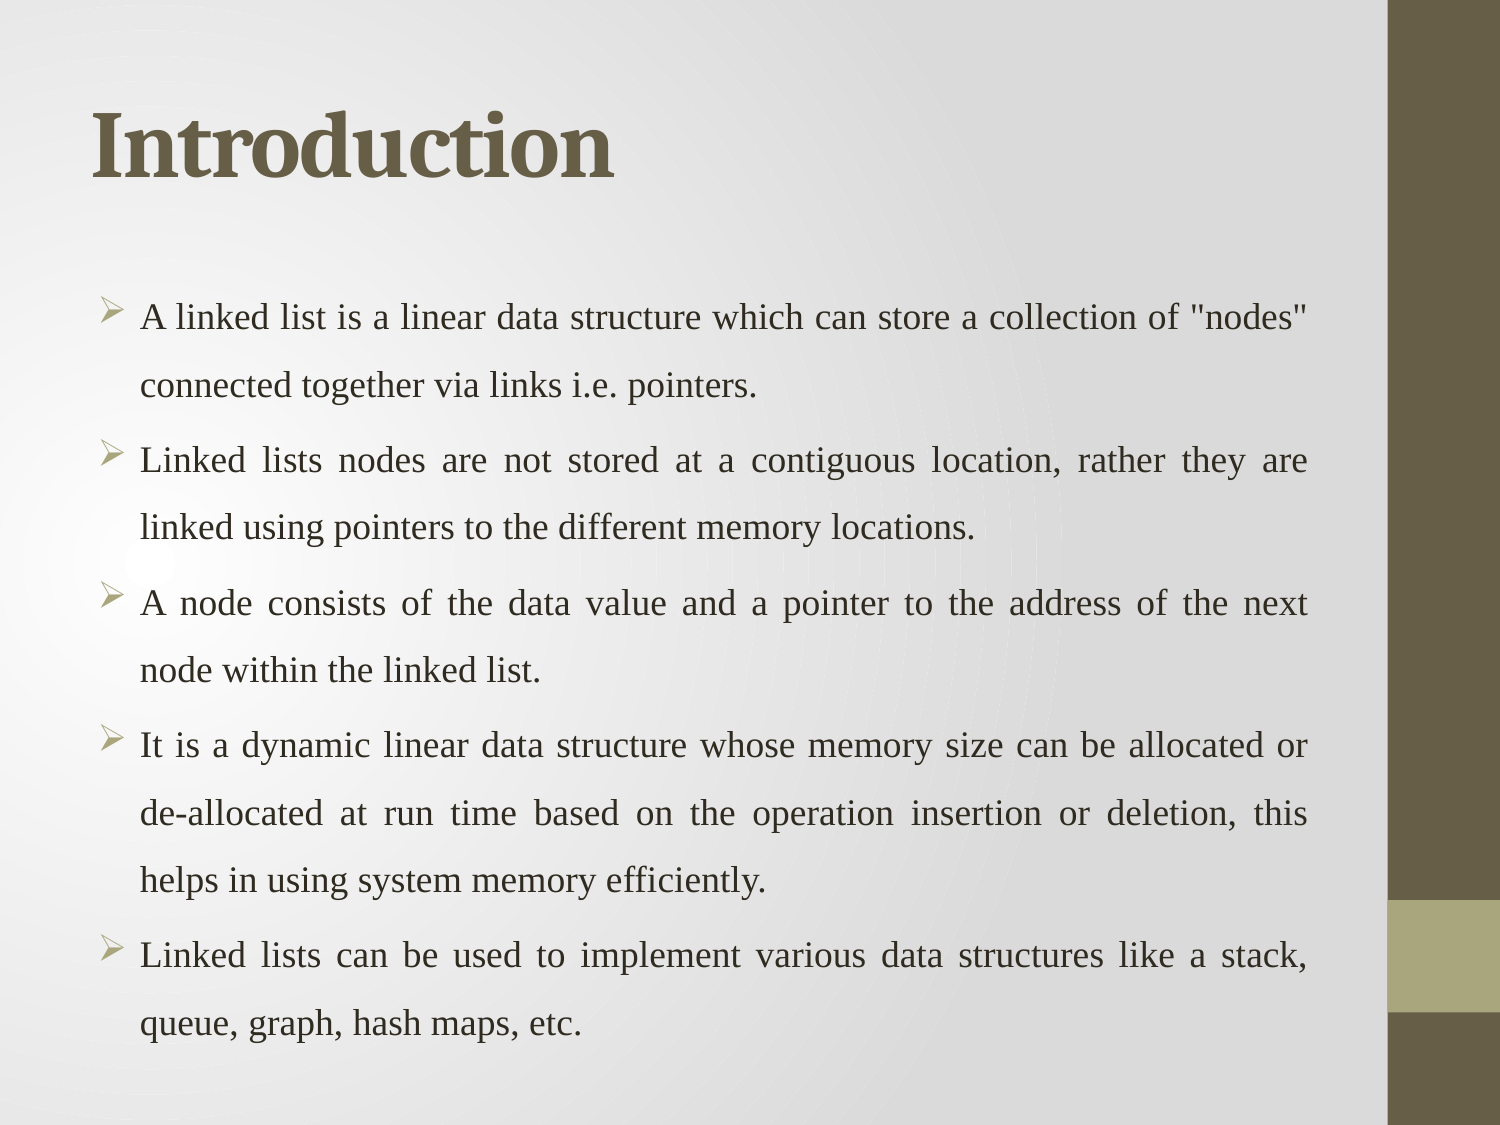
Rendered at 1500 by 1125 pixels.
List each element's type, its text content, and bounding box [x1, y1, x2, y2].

title Introduction [75, 45, 1325, 233]
list A linked list is a linear data structure which can store a collection of "nodes" connected together via links i.e. pointers. Linked lists nodes are not stored at a contiguous location, rather they are linked using pointers to the different memory locations. A node consists of the data value and a pointer to the address of the next node within the linked list. It is a dynamic linear data structure whose memory size can be allocated or de-allocated at run time based on the operation insertion or deletion, this helps in using system memory efficiently. Linked lists can be used to implement various data structures like a stack, queue, graph, hash maps, etc. [75, 262, 1325, 1050]
